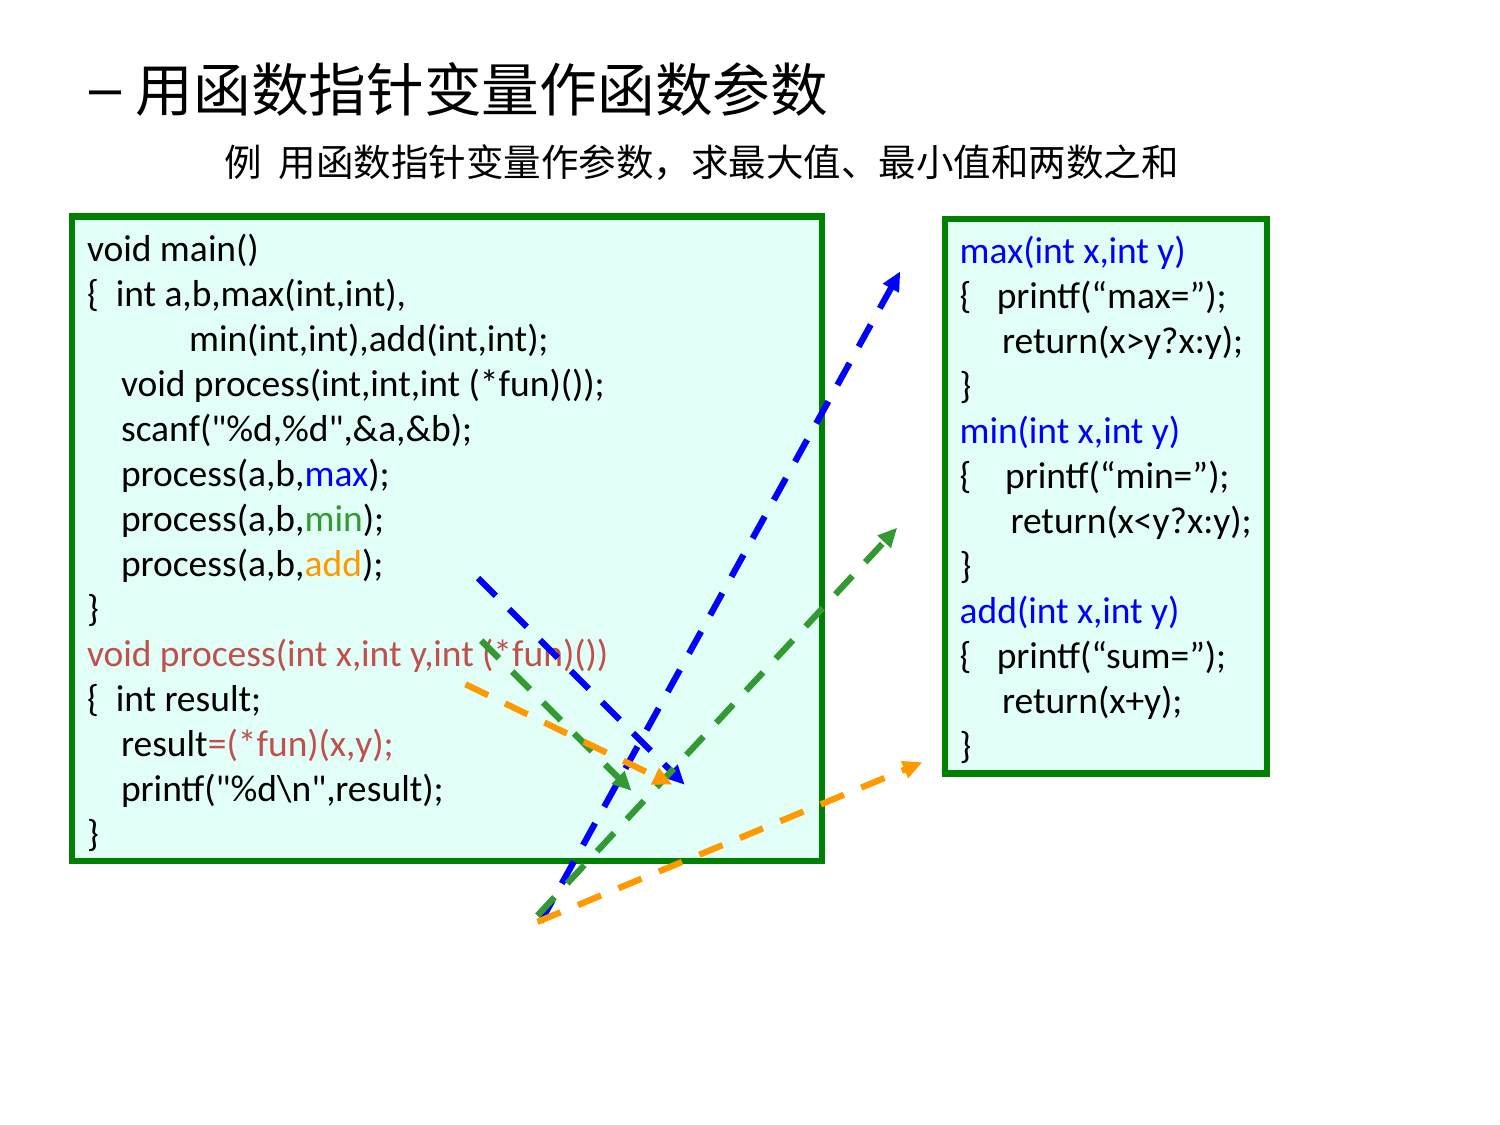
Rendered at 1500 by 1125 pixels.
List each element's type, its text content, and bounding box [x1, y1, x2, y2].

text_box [477, 271, 901, 533]
text_box 例 用函数指针变量作参数，求最大值、最小值和两数之和 [209, 131, 1194, 191]
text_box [480, 527, 898, 682]
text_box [72, 216, 1327, 960]
list 用函数指针变量作函数参数 [0, 45, 1400, 131]
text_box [465, 684, 923, 923]
